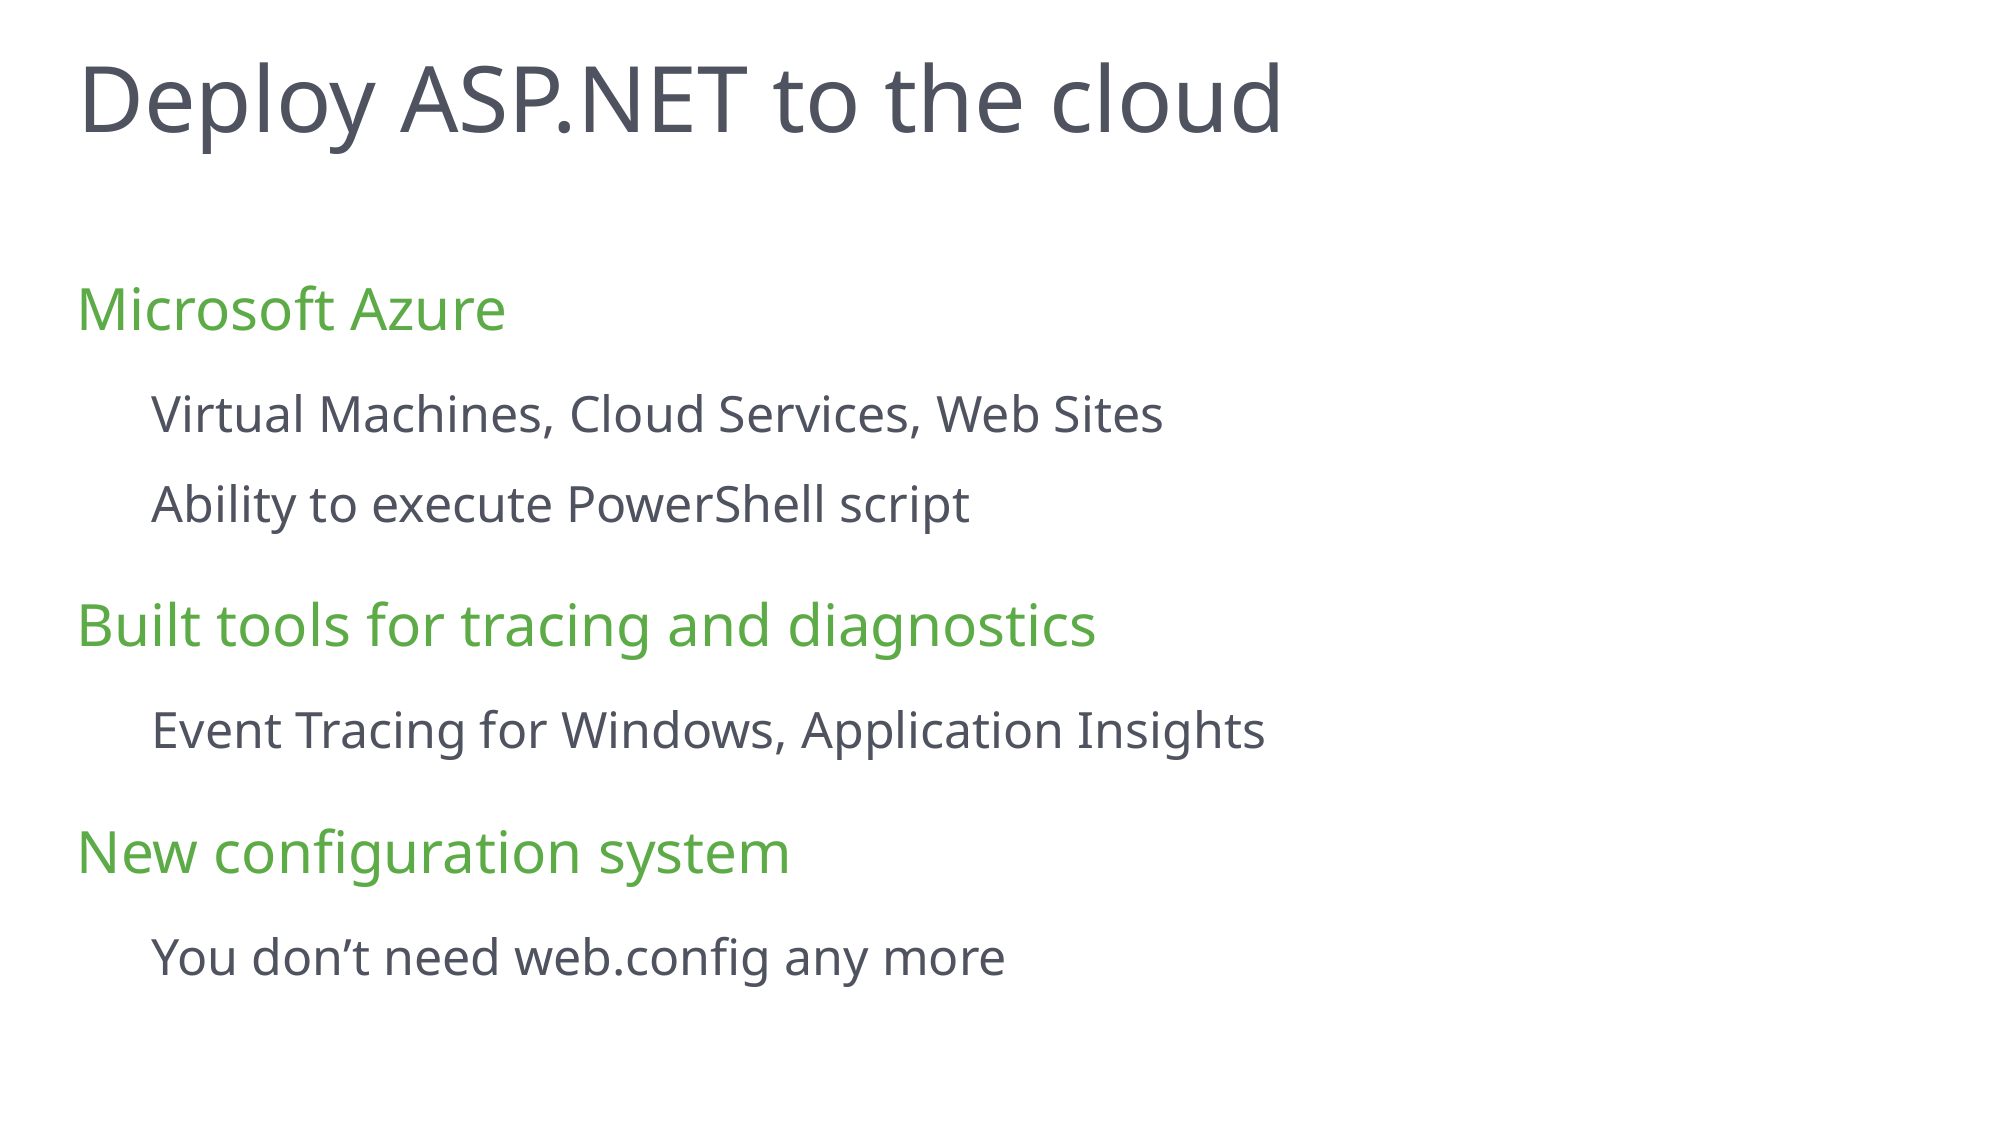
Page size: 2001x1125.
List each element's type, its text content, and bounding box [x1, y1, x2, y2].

list Microsoft Azure Virtual Machines, Cloud Services, Web Sites Ability to execute PowerShell script Built tools for tracing and diagnostics Event Tracing for Windows, Application Insights New configuration system You don’t need web.config any more [62, 230, 1892, 1048]
title Deploy ASP.NET to the cloud [62, 46, 1892, 173]
